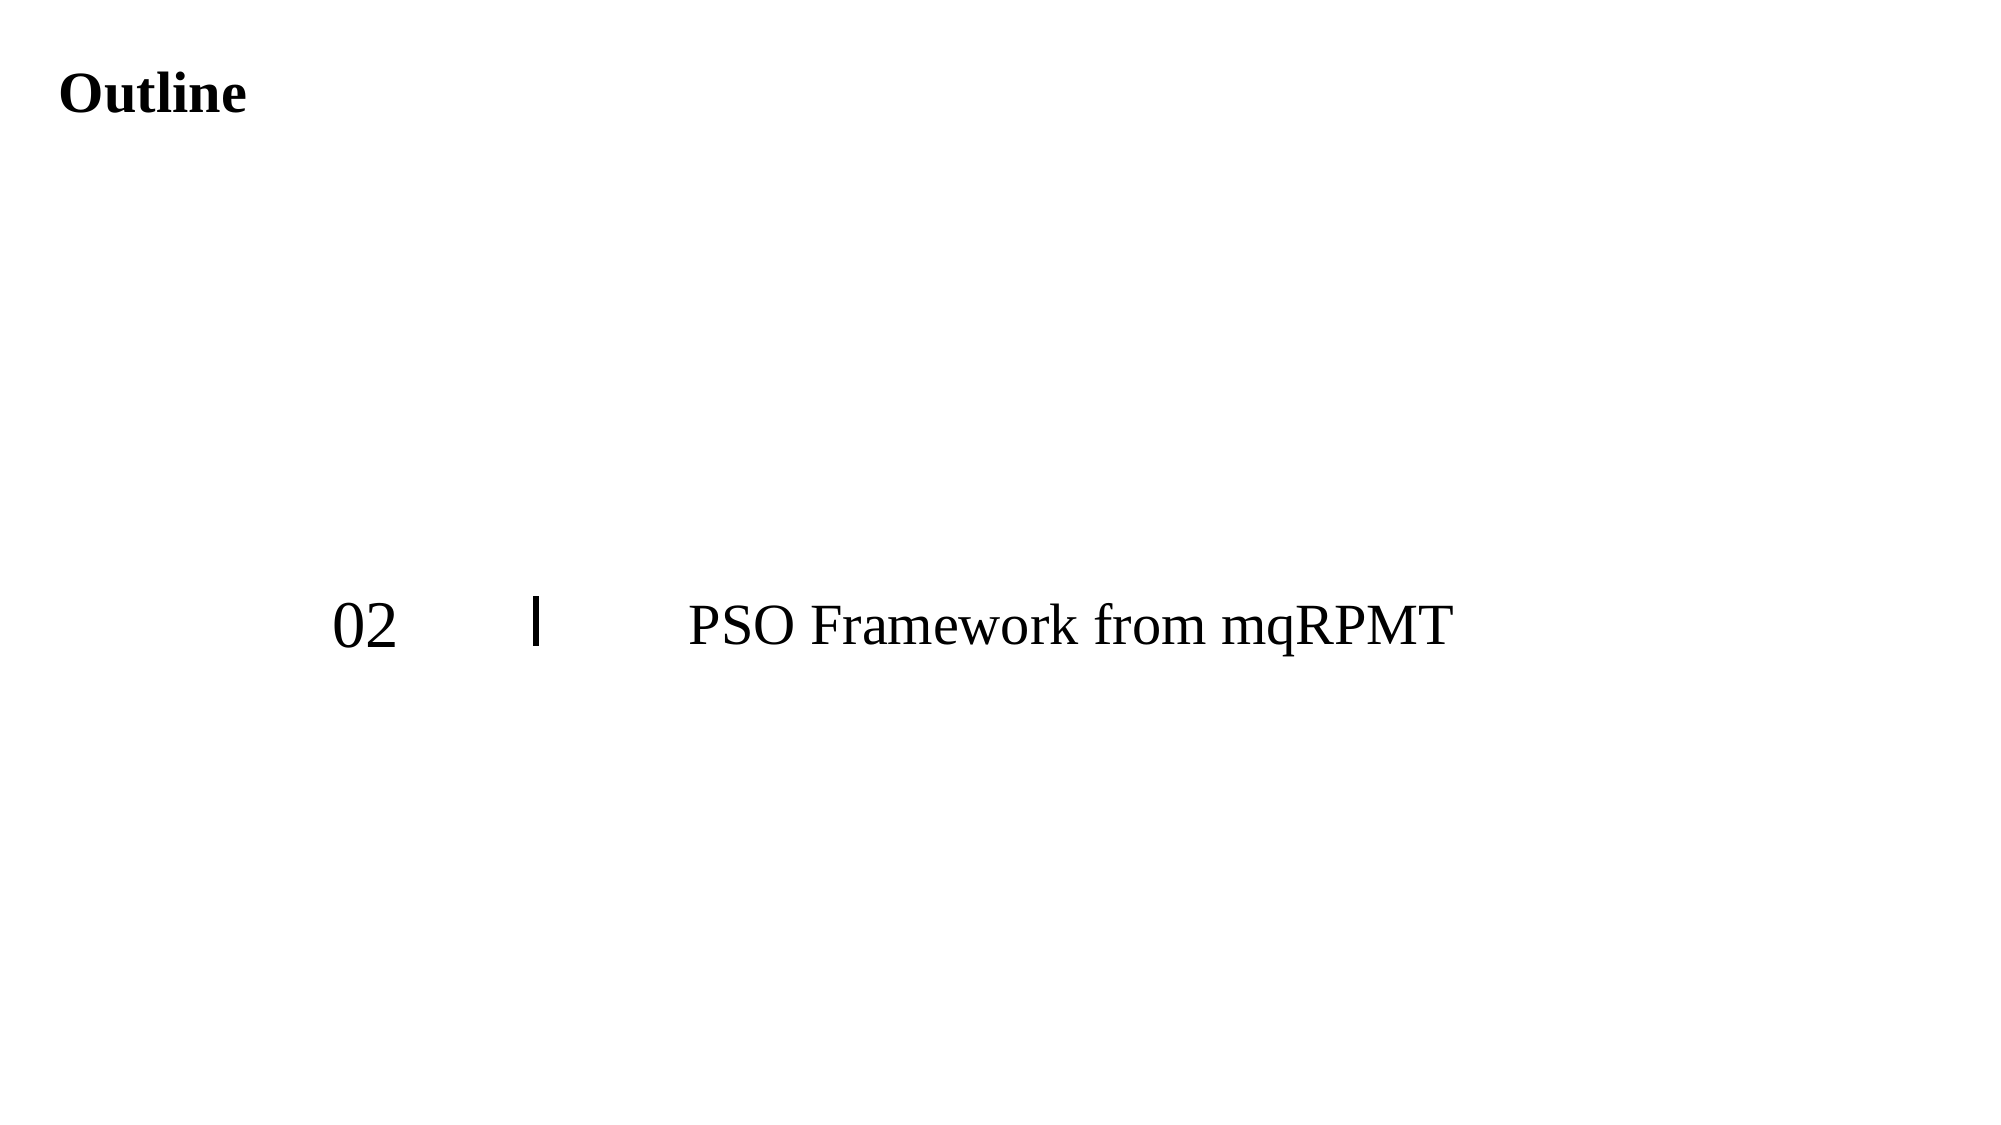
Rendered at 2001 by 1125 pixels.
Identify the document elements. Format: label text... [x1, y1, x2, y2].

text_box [323, 527, 1678, 716]
text_box Outline [0, 0, 1321, 179]
